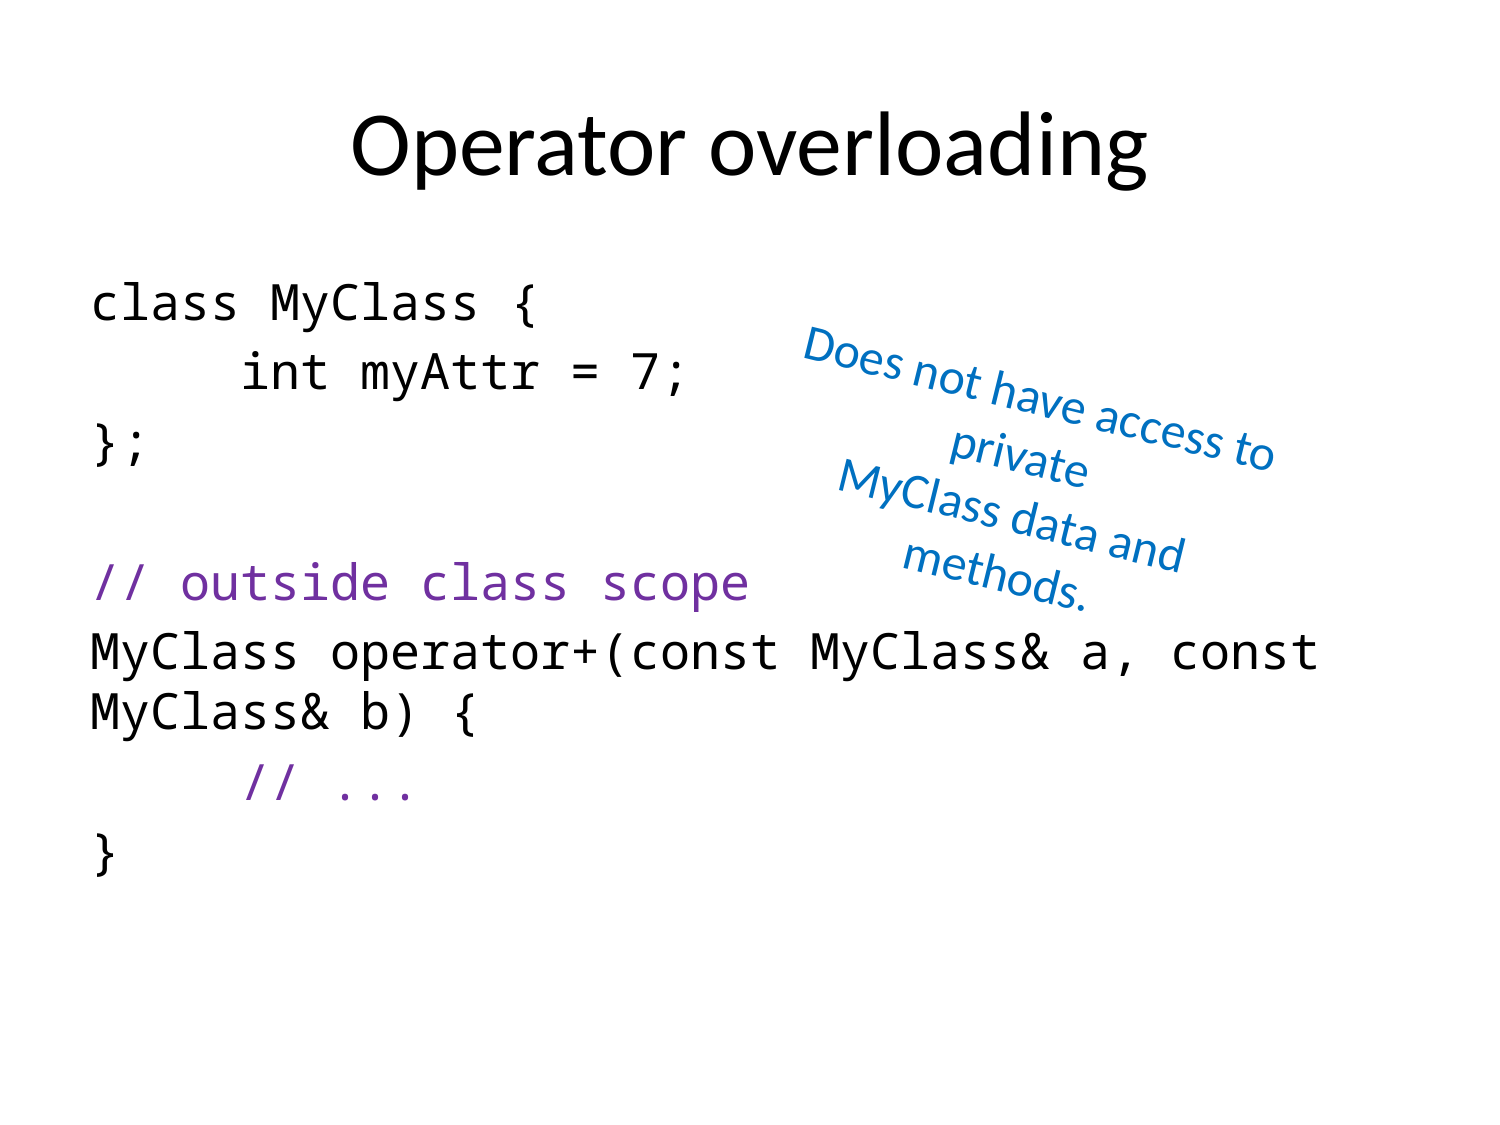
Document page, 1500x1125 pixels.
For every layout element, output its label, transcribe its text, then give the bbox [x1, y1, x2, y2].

list class MyClass { int myAttr = 7; }; // outside class scope MyClass operator+(const MyClass& a, const MyClass& b) { // ... } [75, 262, 1425, 1005]
title Operator overloading [75, 45, 1425, 233]
text_box Does not have access to private MyClass data and methods. [731, 296, 1309, 671]
